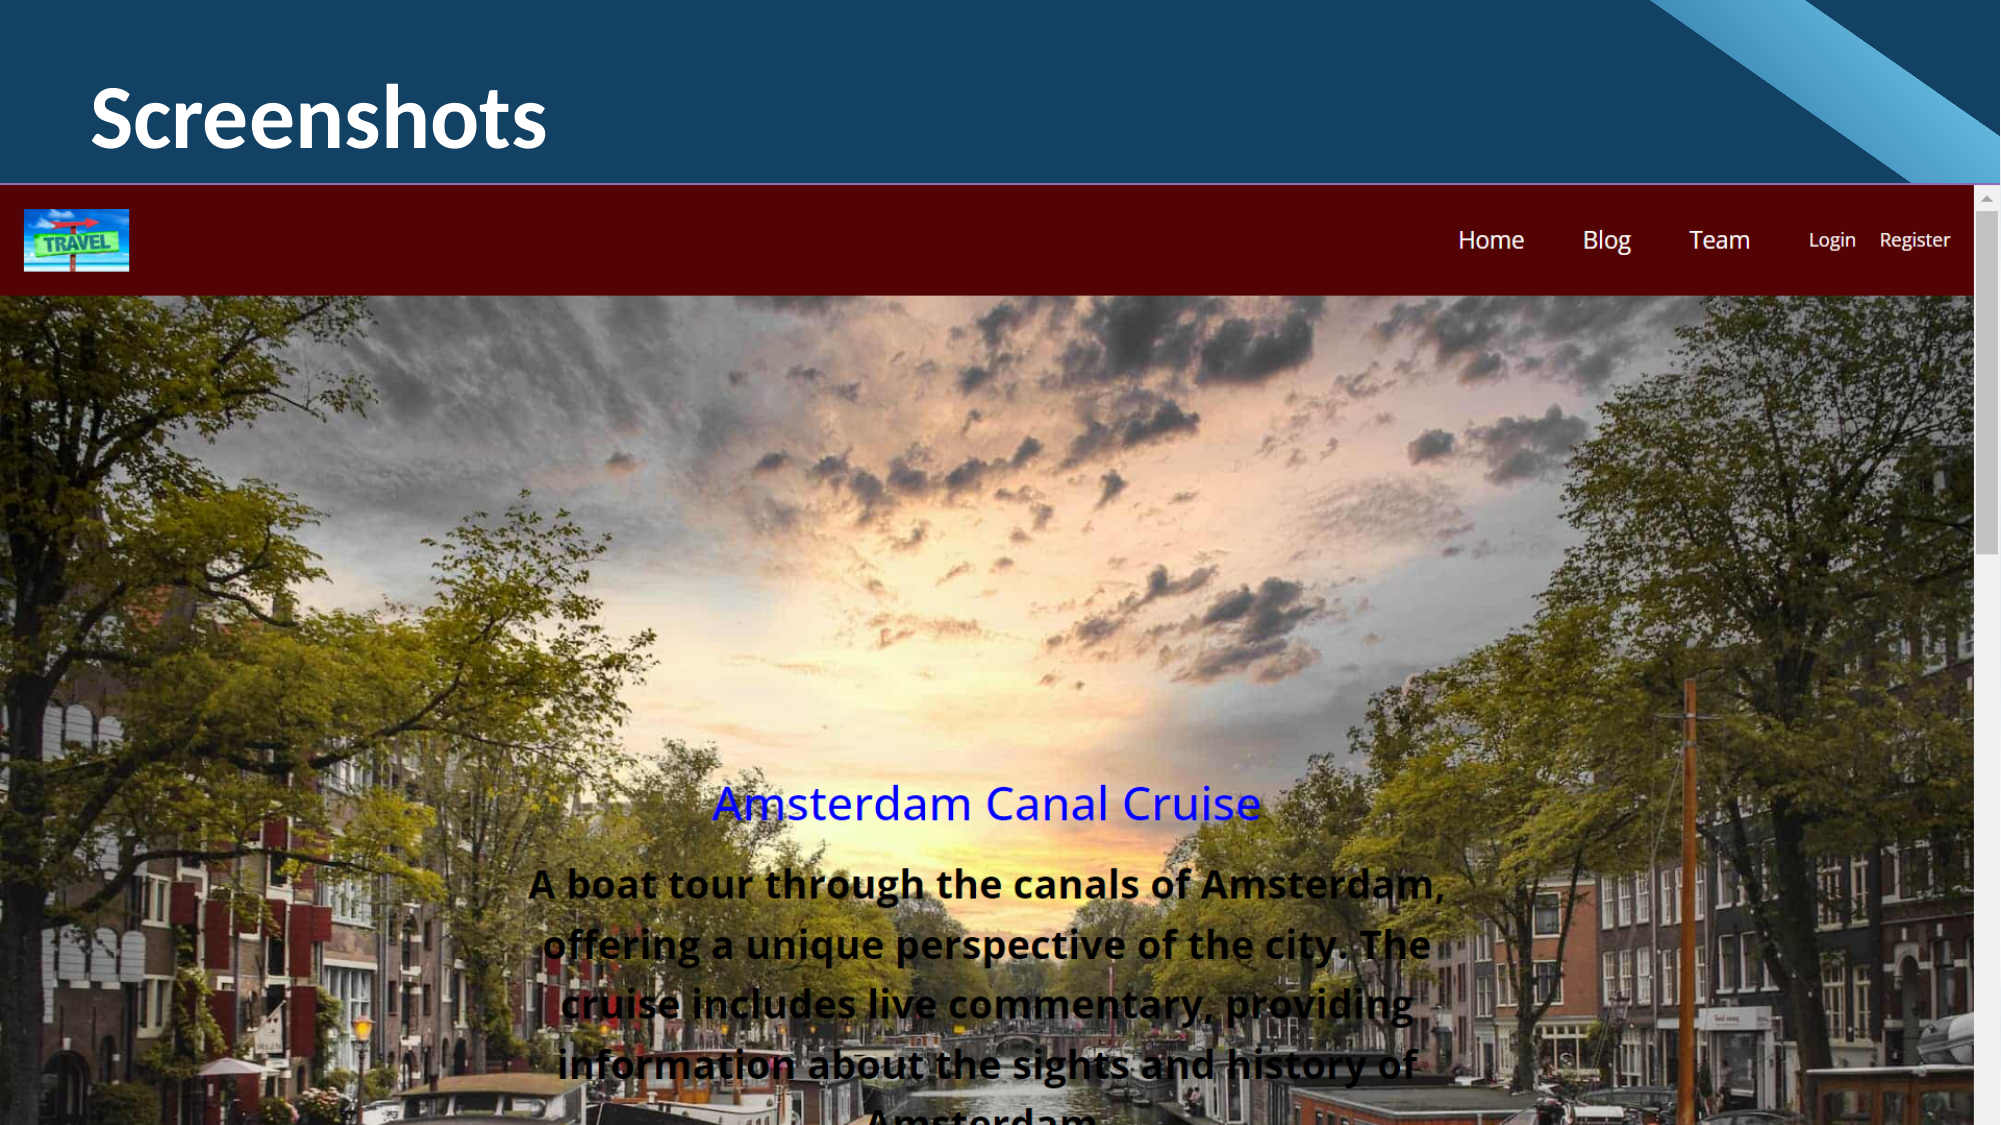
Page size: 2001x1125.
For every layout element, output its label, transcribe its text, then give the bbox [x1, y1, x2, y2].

picture [0, 183, 2000, 1125]
title Screenshots [75, 9, 1800, 180]
